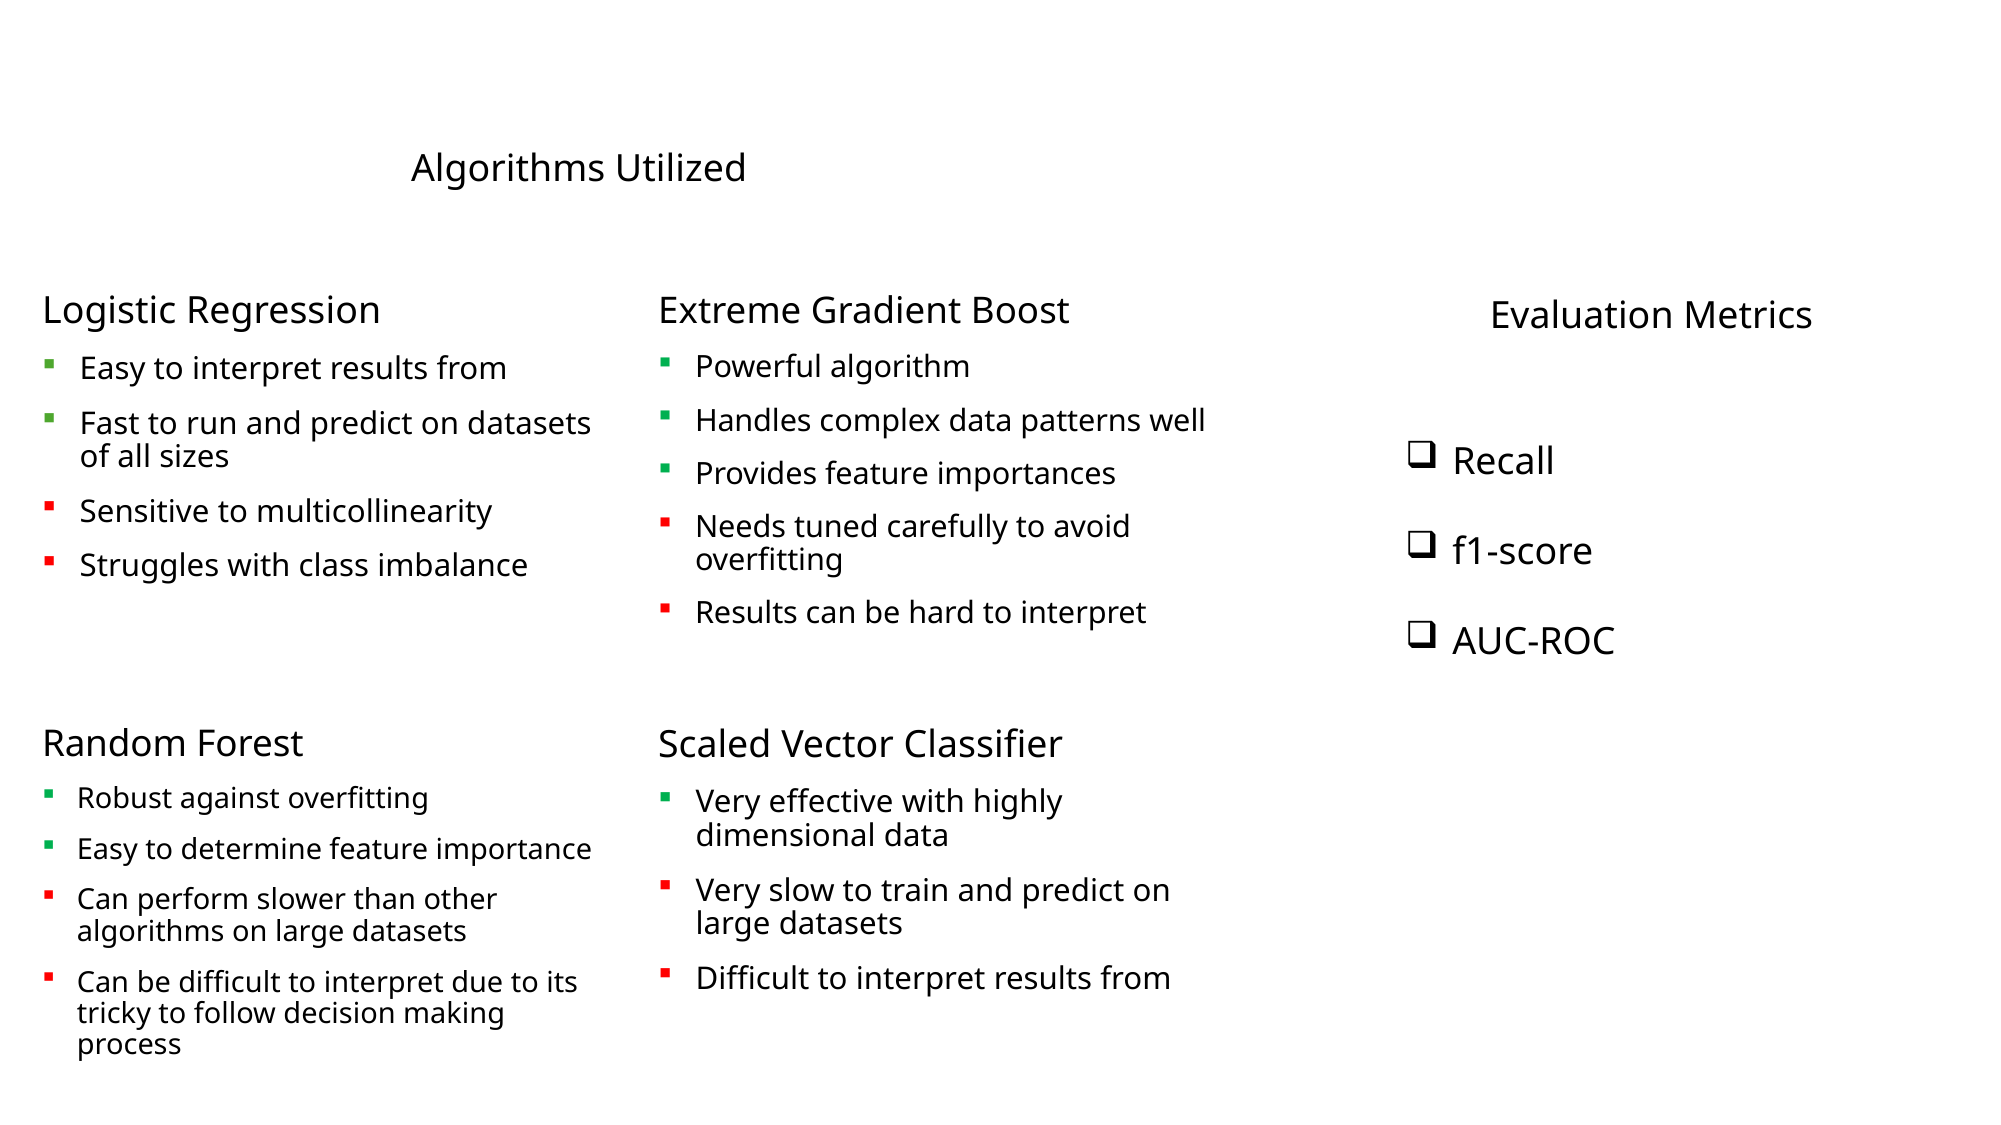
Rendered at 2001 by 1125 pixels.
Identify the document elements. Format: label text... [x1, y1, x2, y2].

text_box Recall f1-score AUC-ROC [1390, 430, 1913, 670]
text_box Scaled Vector Classifier Very effective with highly dimensional data Very slow to train and predict on large datasets Difficult to interpret results from [643, 717, 1226, 1098]
text_box Algorithms Utilized [318, 136, 841, 197]
list Logistic Regression Easy to interpret results from Fast to run and predict on datasets of all sizes Sensitive to multicollinearity Struggles with class imbalance [27, 283, 610, 665]
text_box Evaluation Metrics [1390, 283, 1913, 344]
text_box Extreme Gradient Boost Powerful algorithm Handles complex data patterns well Provides feature importances Needs tuned carefully to avoid overfitting Results can be hard to interpret [643, 283, 1226, 665]
text_box Random Forest Robust against overfitting Easy to determine feature importance Can perform slower than other algorithms on large datasets Can be difficult to interpret due to its tricky to follow decision making process [27, 717, 610, 1098]
